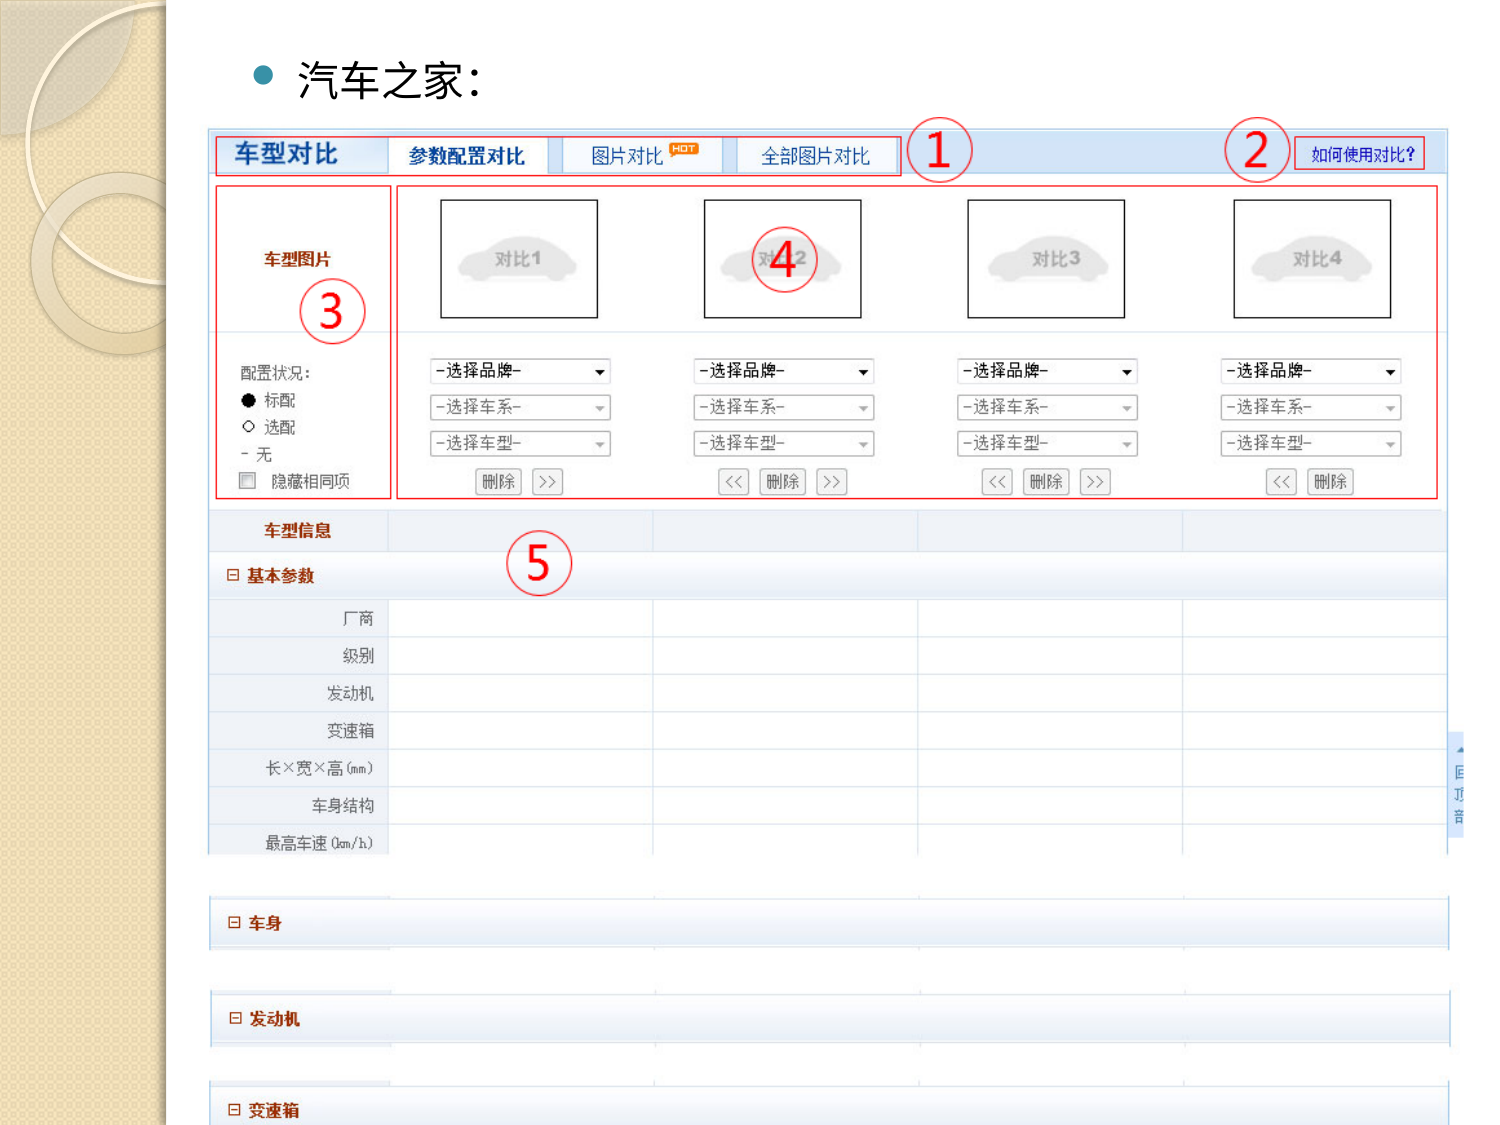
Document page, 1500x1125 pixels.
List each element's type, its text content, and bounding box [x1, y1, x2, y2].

list 汽车之家： [222, 46, 1453, 112]
picture [198, 116, 1466, 1125]
